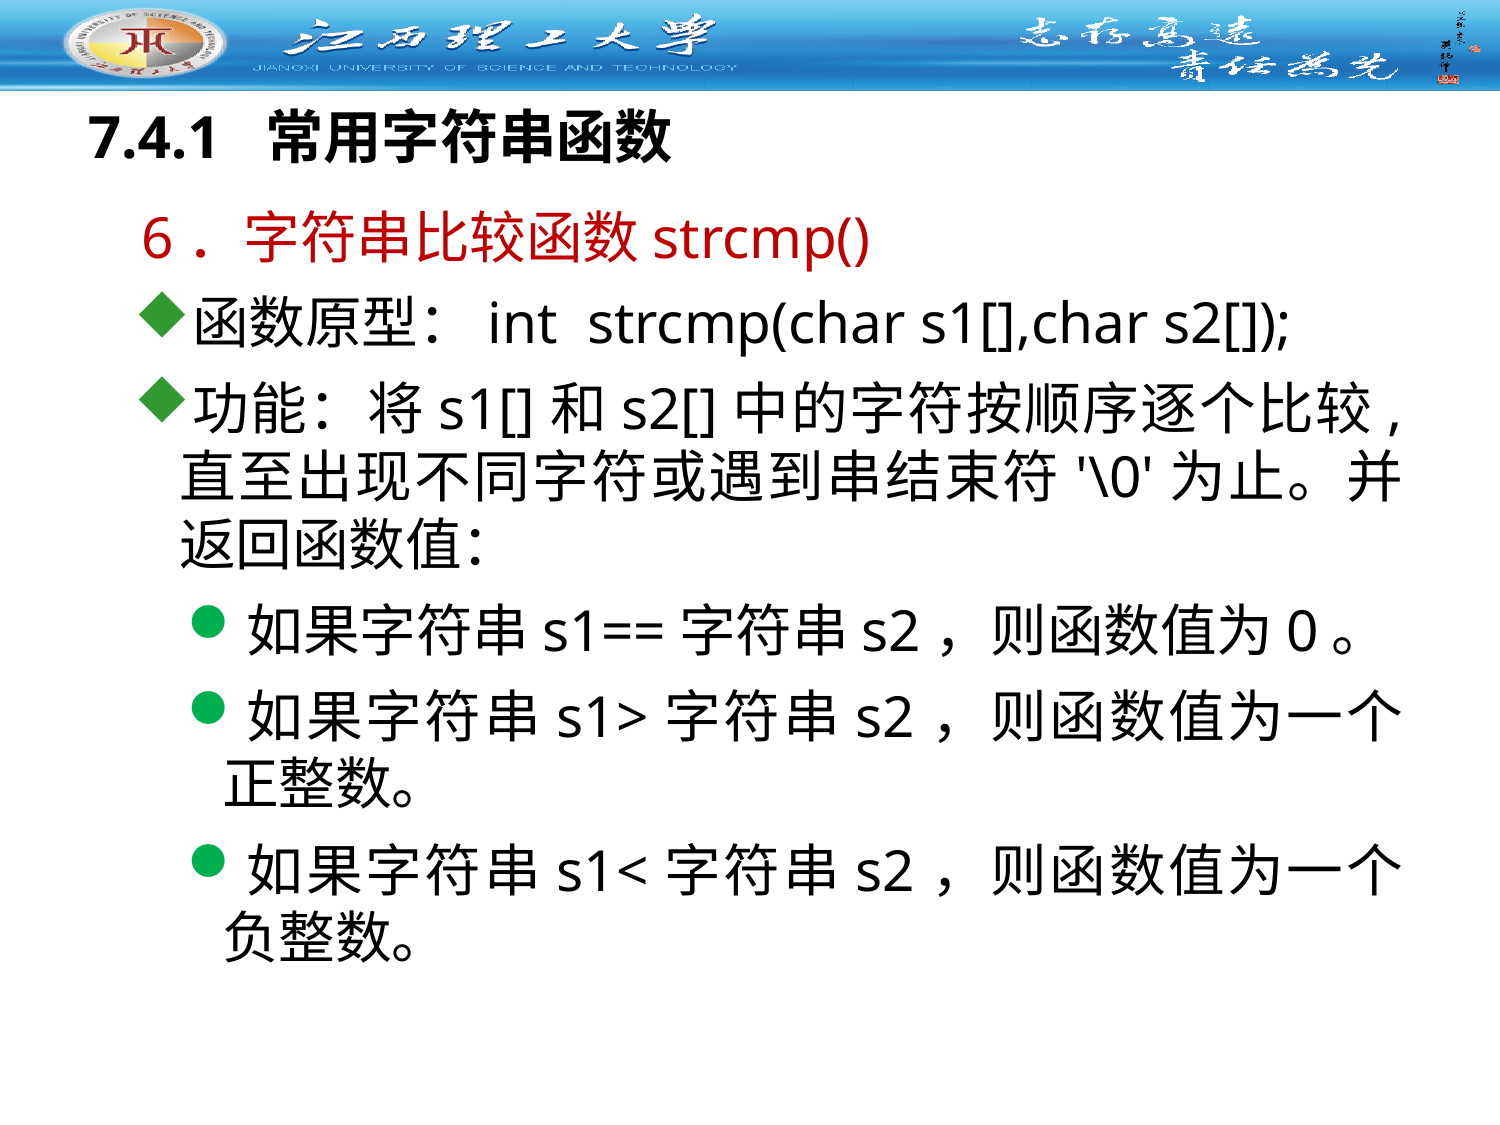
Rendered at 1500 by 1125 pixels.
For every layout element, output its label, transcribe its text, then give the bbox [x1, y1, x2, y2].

title 7.4.1 常用字符串函数 [73, 92, 1424, 186]
list 6．字符串比较函数strcmp() 函数原型：int strcmp(char s1[],char s2[]); 功能：将s1[]和s2[]中的字符按顺序逐个比较, 直至出现不同字符或遇到串结束符'\0'为止。并返回函数值： 如果字符串s1==字符串s2，则函数值为0。 如果字符串s1>字符串s2，则函数值为一个正整数。 如果字符串s1<字符串s2，则函数值为一个负整数。 [67, 194, 1418, 1028]
picture [0, 0, 1500, 91]
